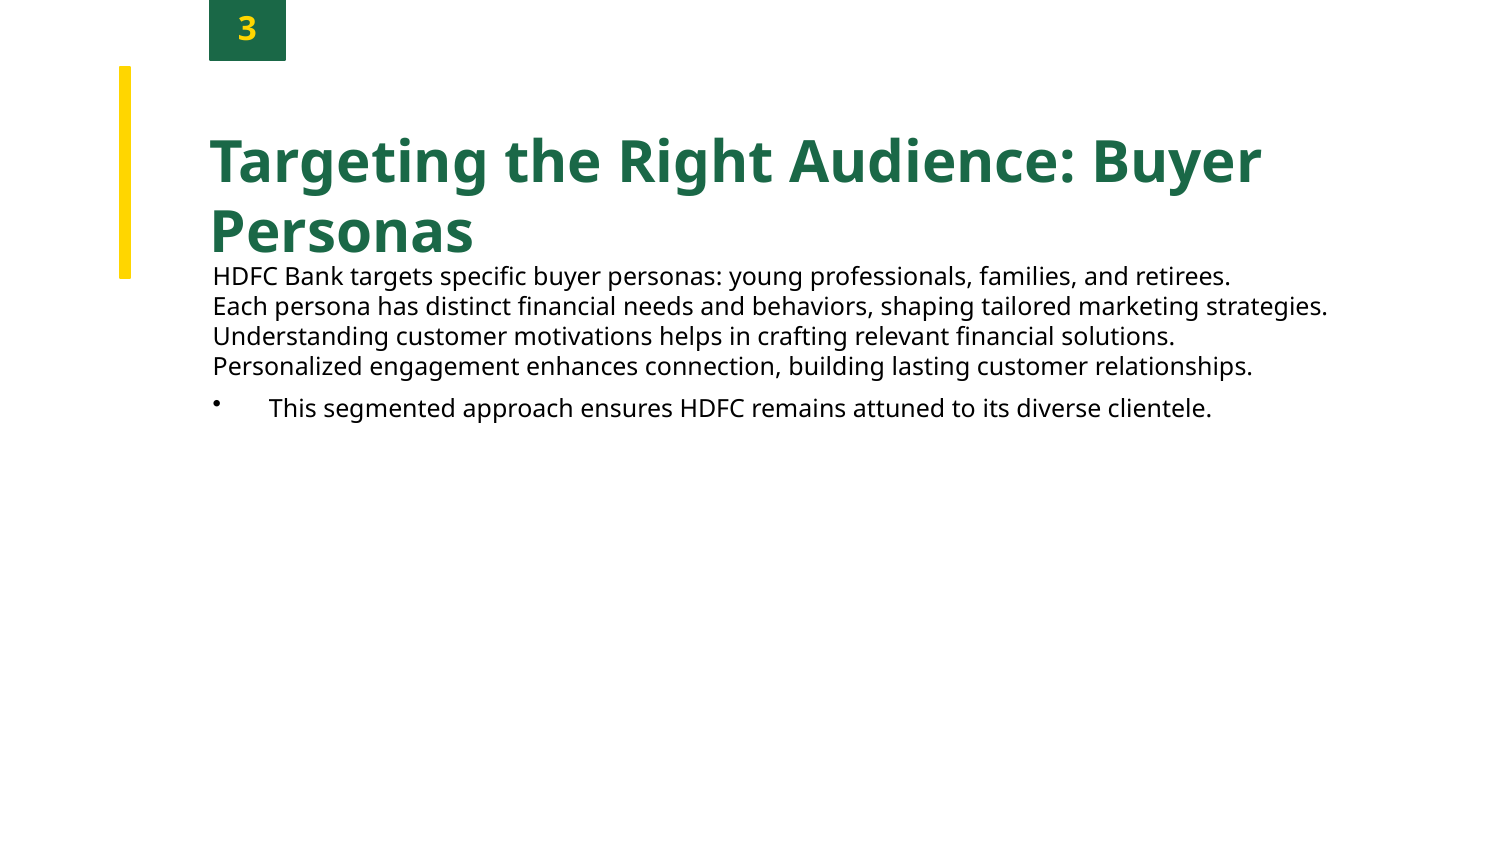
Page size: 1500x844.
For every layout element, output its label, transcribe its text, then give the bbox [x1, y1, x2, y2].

text_box 3 [209, 0, 285, 60]
text_box HDFC Bank targets specific buyer personas: young professionals, families, and retirees. Each persona has distinct financial needs and behaviors, shaping tailored marketing strategies. Understanding customer motivations helps in crafting relevant financial solutions. Personalized engagement enhances connection, building lasting customer relationships. This segmented approach ensures HDFC remains attuned to its diverse clientele. [197, 253, 1398, 802]
text_box [119, 67, 131, 279]
text_box Targeting the Right Audience: Buyer Personas [194, 151, 1395, 237]
